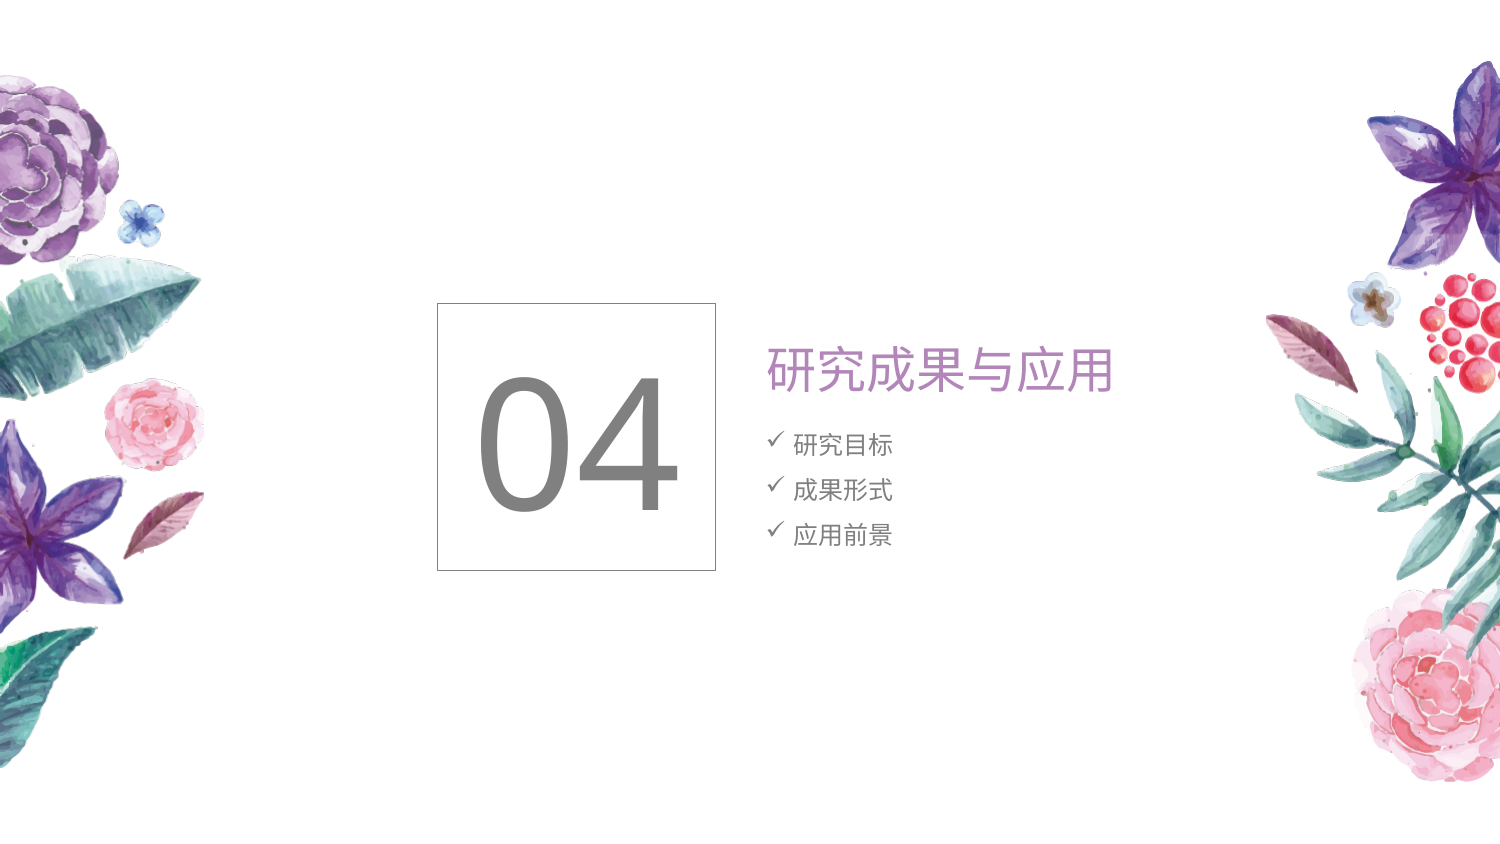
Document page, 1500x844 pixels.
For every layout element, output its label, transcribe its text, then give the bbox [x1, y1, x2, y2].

picture [1265, 61, 1500, 783]
text_box 研究成果与应用 [751, 331, 1132, 407]
picture [0, 75, 204, 769]
text_box 研究目标 成果形式 应用前景 [750, 407, 909, 557]
text_box 04 [437, 303, 716, 571]
